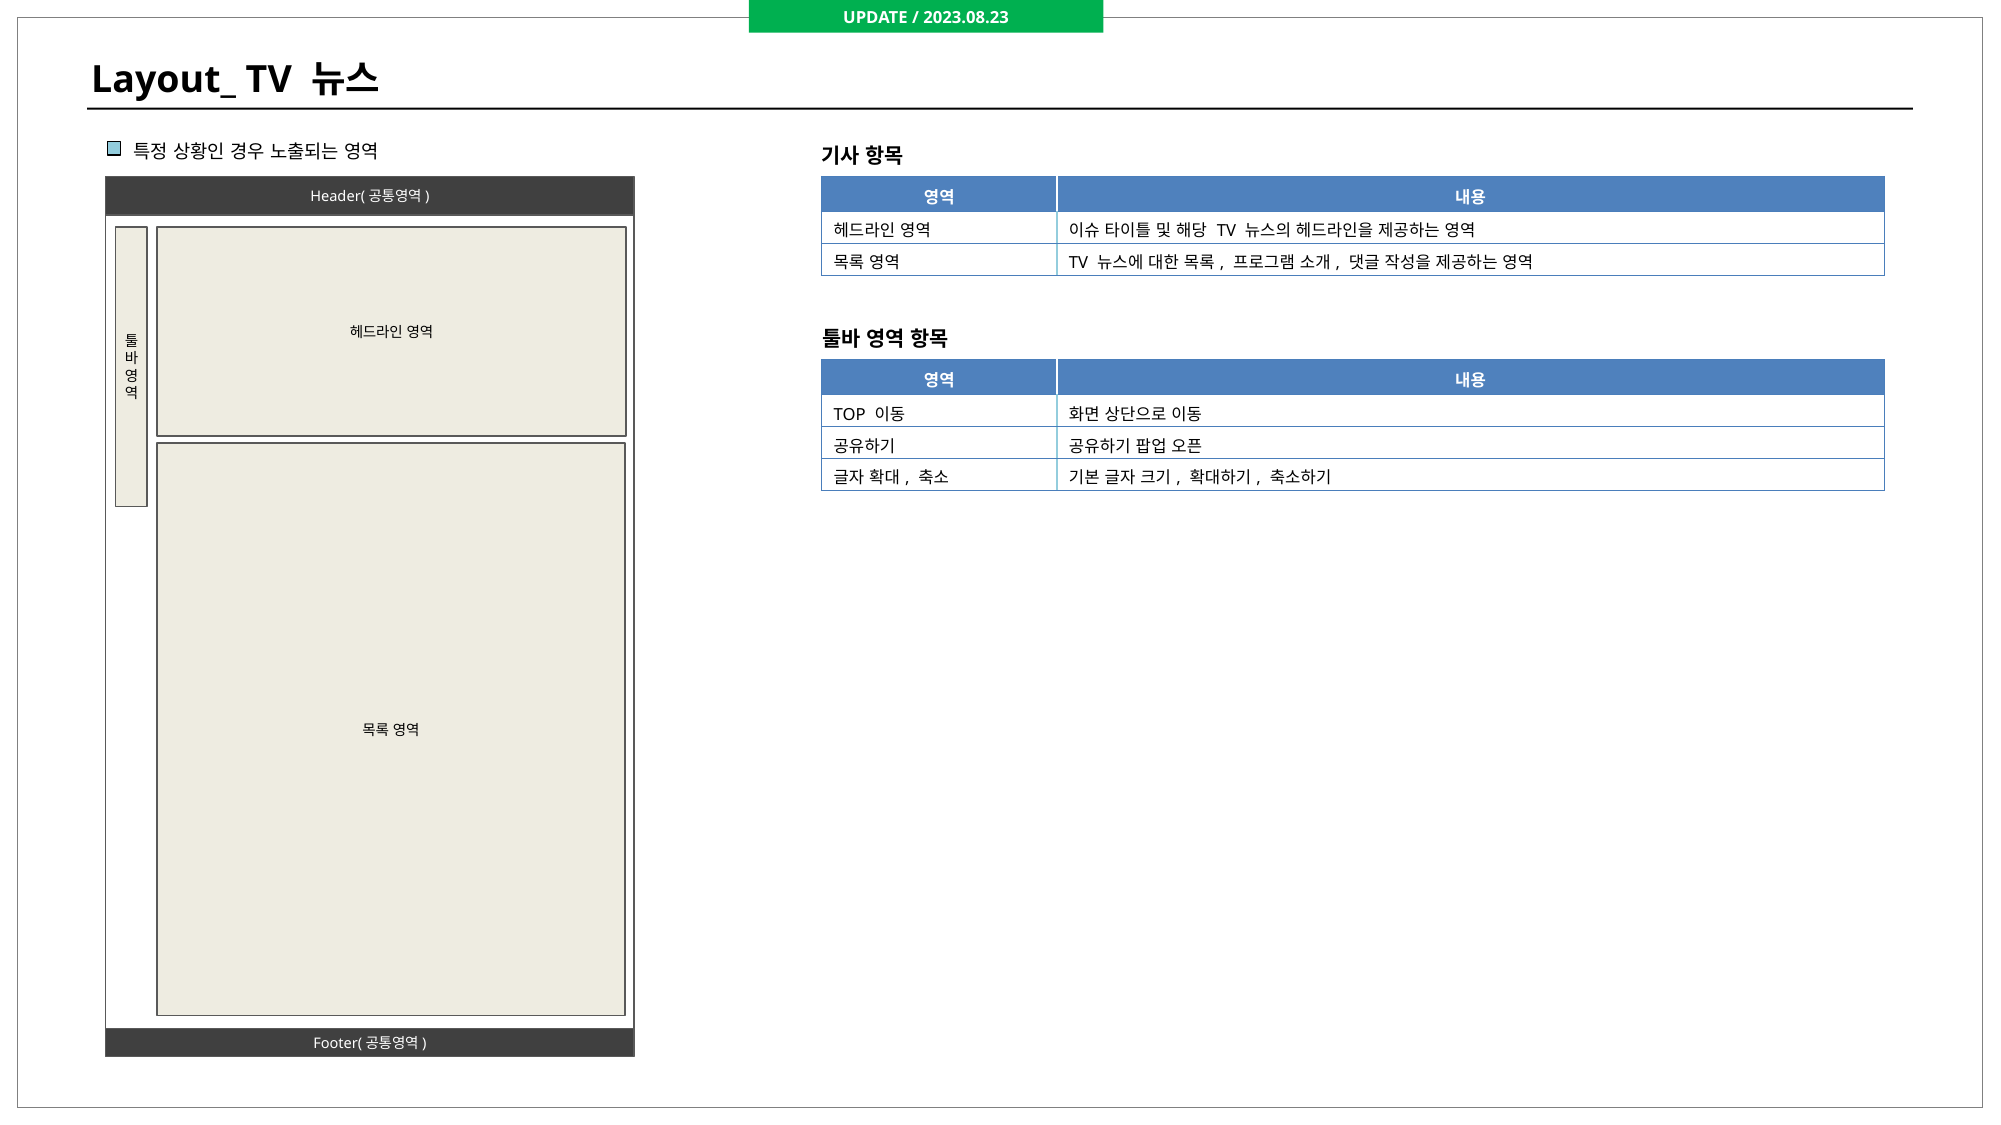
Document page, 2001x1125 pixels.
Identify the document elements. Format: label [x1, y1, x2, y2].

text_box [748, 0, 1104, 33]
table_cell [822, 459, 1056, 490]
table_cell [1058, 395, 1884, 426]
text_box [107, 121, 399, 170]
text_box [105, 176, 634, 1057]
table_cell [822, 427, 1056, 458]
table_cell [822, 395, 1056, 426]
table_cell [822, 212, 1056, 243]
table_cell [1058, 459, 1884, 490]
table_header [822, 177, 1056, 211]
table_cell [822, 244, 1056, 275]
table_cell [1058, 212, 1884, 243]
table_cell [1058, 244, 1884, 275]
text_box [76, 47, 395, 108]
text_box [806, 135, 919, 176]
text_box [807, 318, 964, 359]
table_cell [1058, 427, 1884, 458]
table_header [1058, 177, 1884, 211]
table_header [822, 360, 1056, 394]
table_header [1058, 360, 1884, 394]
